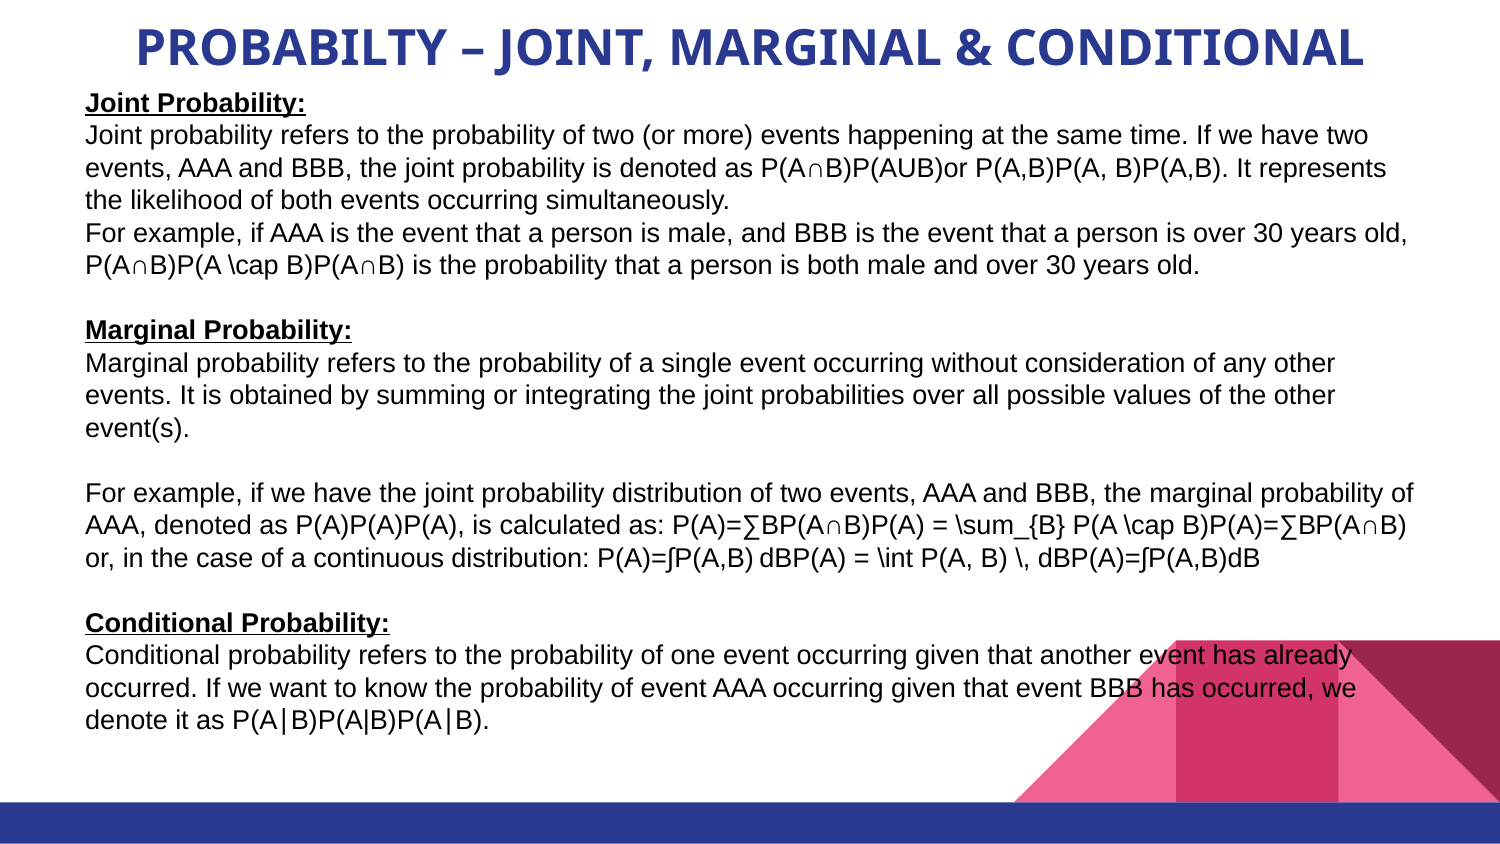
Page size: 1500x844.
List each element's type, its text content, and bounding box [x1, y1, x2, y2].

text_box Joint Probability: Joint probability refers to the probability of two (or more) events happening at the same time. If we have two events, AAA and BBB, the joint probability is denoted as P(A∩B)P(AUB)or P(A,B)P(A, B)P(A,B). It represents the likelihood of both events occurring simultaneously. For example, if AAA is the event that a person is male, and BBB is the event that a person is over 30 years old, P(A∩B)P(A \cap B)P(A∩B) is the probability that a person is both male and over 30 years old. Marginal Probability: Marginal probability refers to the probability of a single event occurring without consideration of any other events. It is obtained by summing or integrating the joint probabilities over all possible values of the other event(s). For example, if we have the joint probability distribution of two events, AAA and BBB, the marginal probability of AAA, denoted as P(A)P(A)P(A), is calculated as: P(A)=∑BP(A∩B)P(A) = \sum_{B} P(A \cap B)P(A)=∑B​P(A∩B) or, in the case of a continuous distribution: P(A)=∫P(A,B) dBP(A) = \int P(A, B) \, dBP(A)=∫P(A,B)dB Conditional Probability: Conditional probability refers to the probability of one event occurring given that another event has already occurred. If we want to know the probability of event AAA occurring given that event BBB has occurred, we denote it as P(A∣B)P(A|B)P(A∣B). [70, 77, 1444, 778]
title PROBABILTY – JOINT, MARGINAL & CONDITIONAL [0, 0, 1500, 87]
